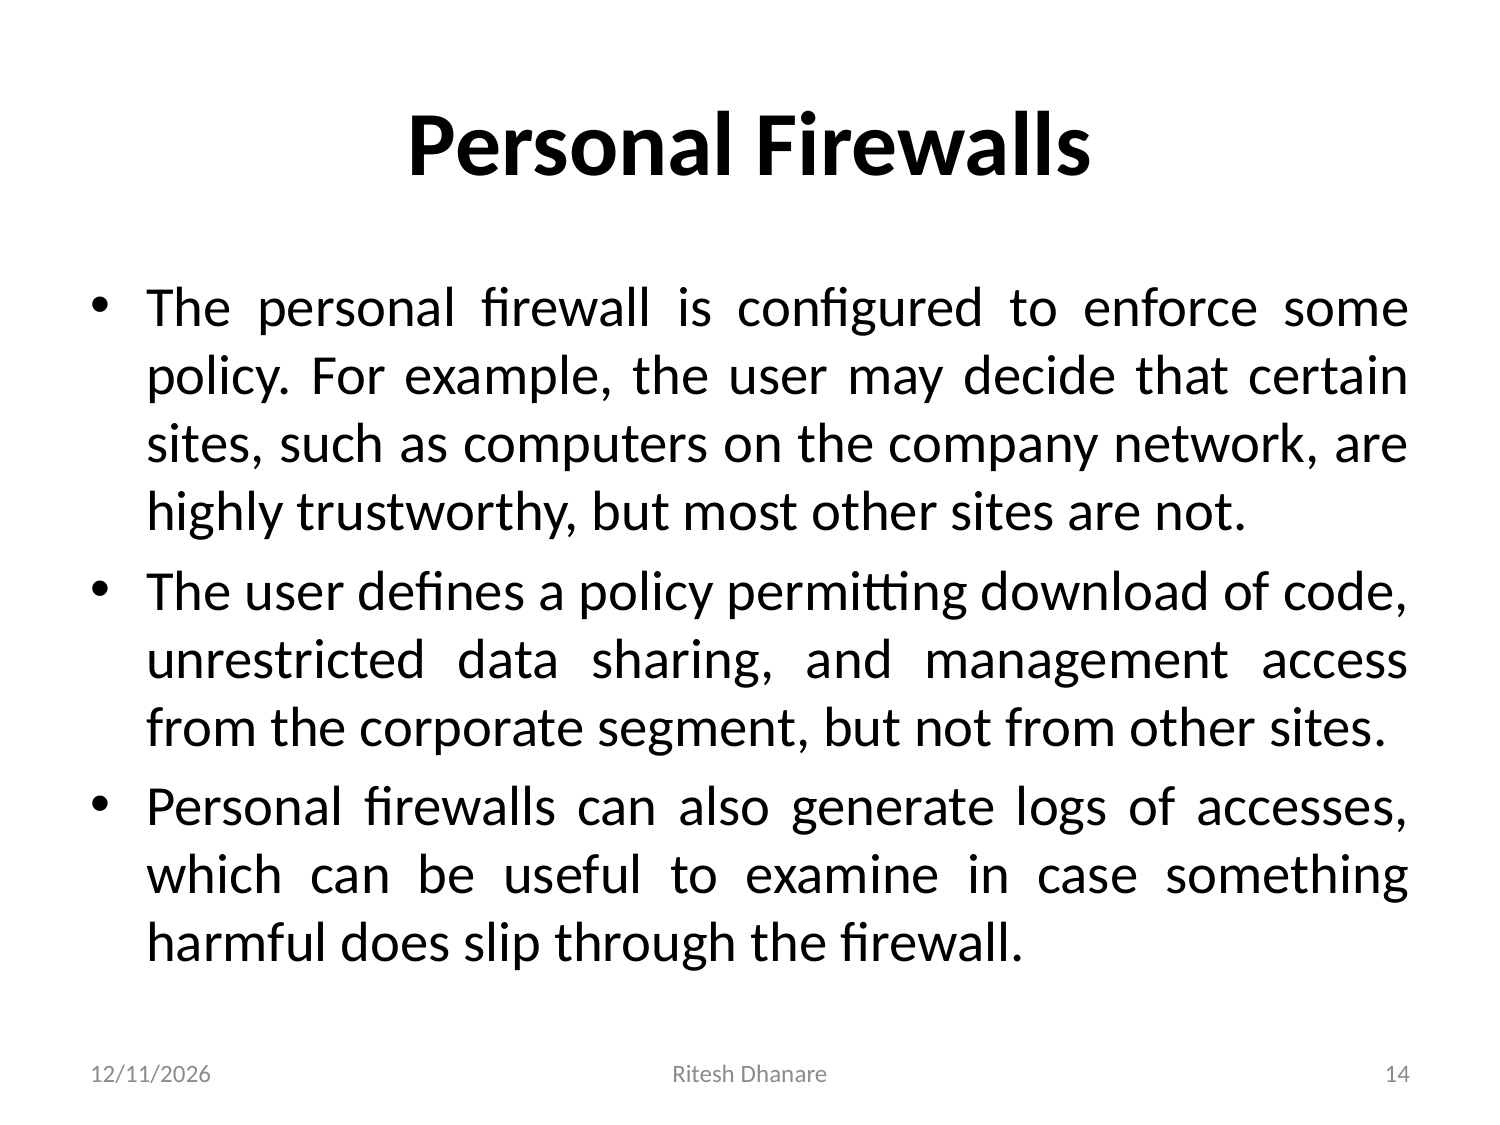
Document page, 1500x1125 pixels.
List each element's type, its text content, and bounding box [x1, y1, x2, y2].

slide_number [75, 1042, 425, 1103]
title Personal Firewalls [75, 45, 1425, 233]
footer Ritesh Dhanare [512, 1042, 988, 1103]
slide_number 14 [1074, 1042, 1425, 1103]
list The personal firewall is configured to enforce some policy. For example, the user may decide that certain sites, such as computers on the company network, are highly trustworthy, but most other sites are not. The user defines a policy permitting download of code, unrestricted data sharing, and management access from the corporate segment, but not from other sites. Personal firewalls can also generate logs of accesses, which can be useful to examine in case something harmful does slip through the firewall. [75, 262, 1425, 1005]
